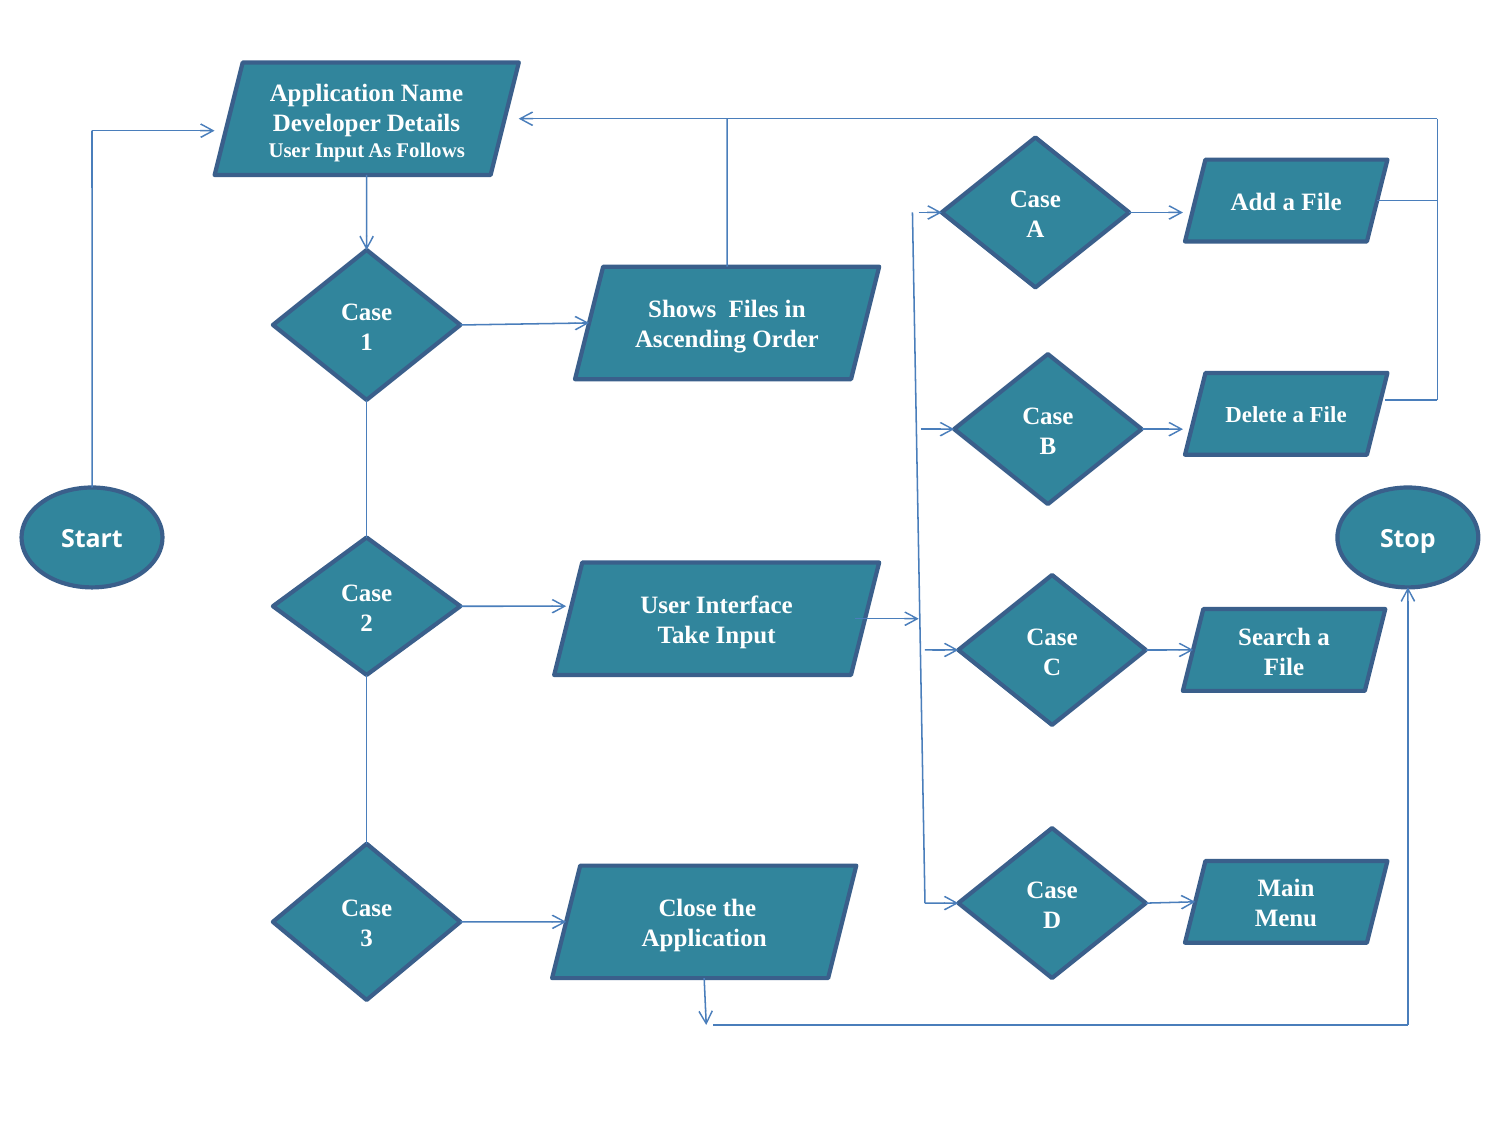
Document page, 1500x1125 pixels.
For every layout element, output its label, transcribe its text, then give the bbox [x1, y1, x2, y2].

text_box Case C [957, 573, 1148, 727]
text_box Add a File [1182, 157, 1390, 244]
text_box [912, 212, 926, 904]
text_box Case 3 [270, 844, 463, 1002]
text_box Case D [957, 826, 1147, 980]
text_box User Interface Take Input [552, 560, 882, 678]
text_box Delete a File [1182, 370, 1390, 457]
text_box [703, 977, 707, 1026]
text_box Start [19, 485, 165, 590]
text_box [460, 322, 590, 326]
text_box Shows Files in Ascending Order [572, 264, 882, 382]
text_box Case 2 [270, 538, 462, 677]
text_box Case A [940, 135, 1131, 290]
text_box Application Name Developer Details User Input As Follows [212, 60, 521, 178]
text_box Case B [953, 352, 1144, 506]
text_box Case 1 [270, 250, 461, 402]
text_box Search a File [1180, 606, 1388, 693]
text_box Main Menu [1182, 858, 1390, 945]
text_box Stop [1335, 485, 1481, 590]
text_box Close the Application [550, 863, 859, 981]
